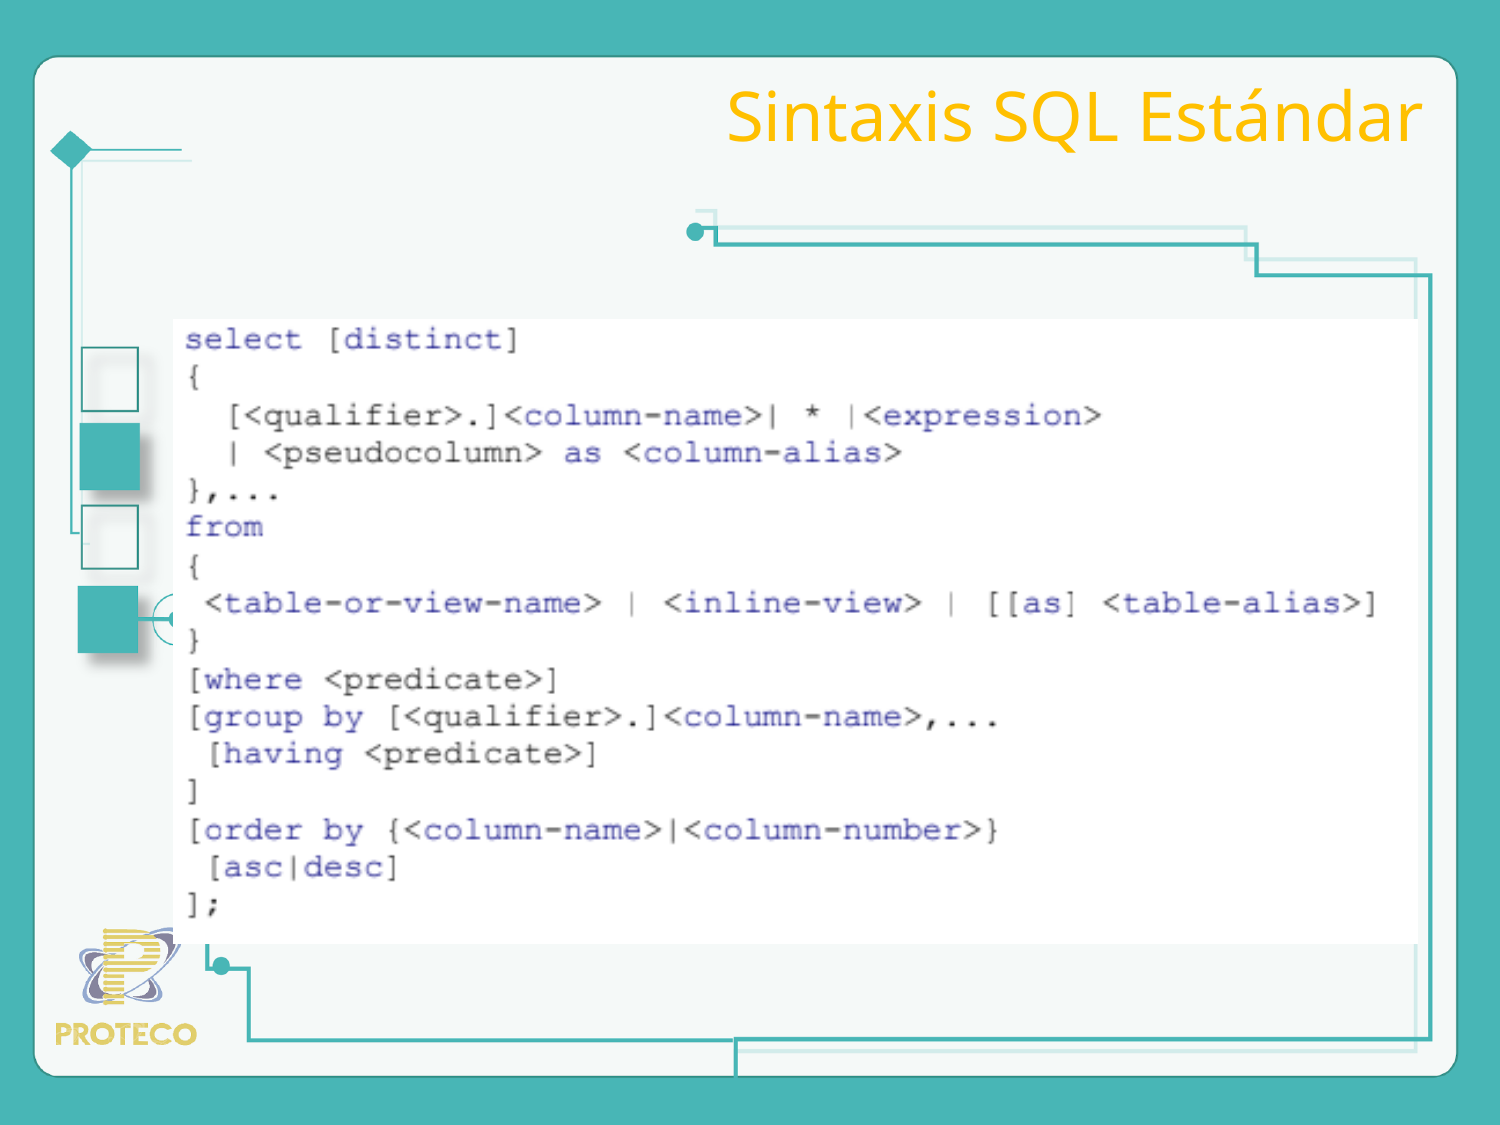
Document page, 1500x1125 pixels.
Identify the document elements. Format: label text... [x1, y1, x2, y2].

picture [0, 0, 1500, 1125]
title Sintaxis SQL Estándar [414, 74, 1440, 228]
